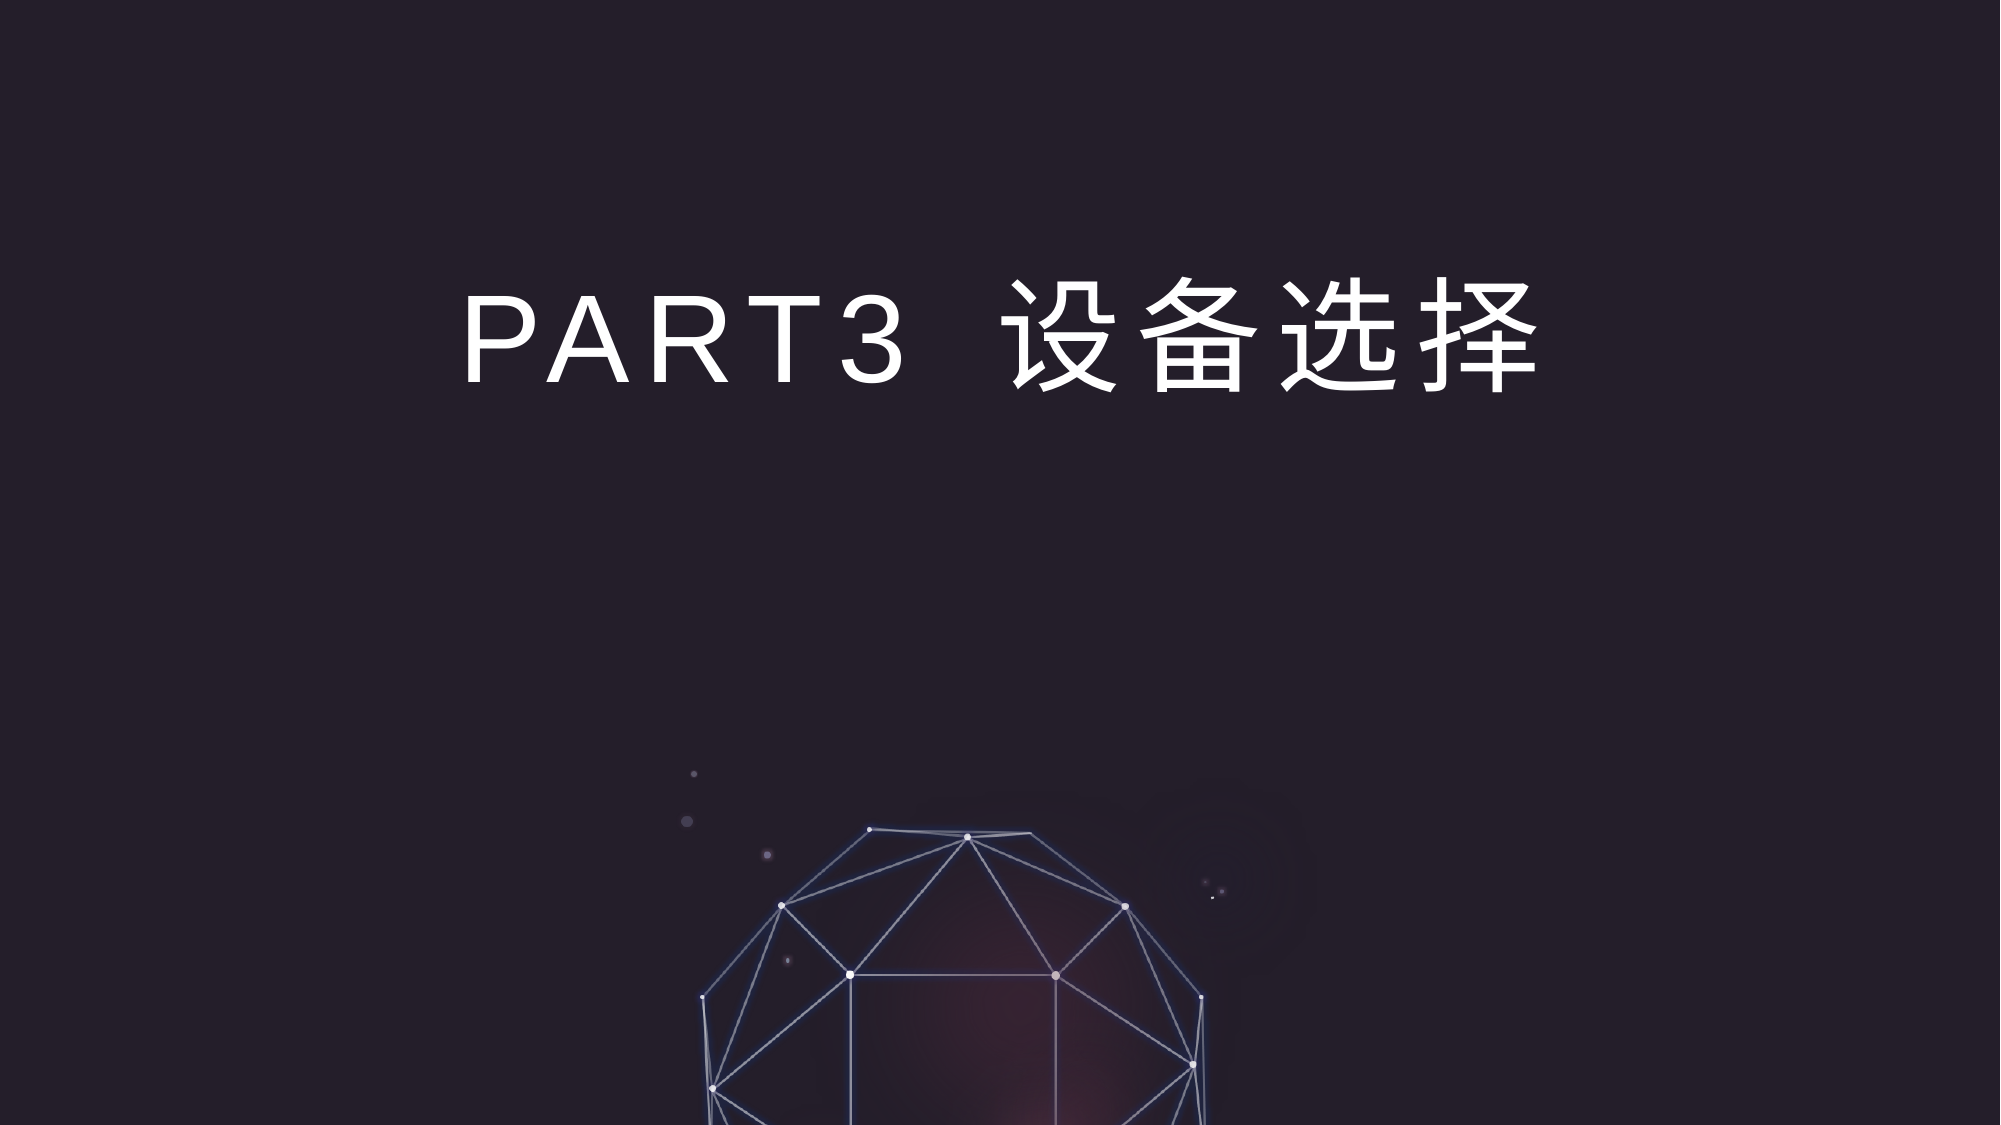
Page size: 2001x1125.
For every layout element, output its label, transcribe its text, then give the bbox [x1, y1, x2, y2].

picture [666, 767, 1334, 1125]
title PART3 设备选择 [458, 232, 1542, 425]
